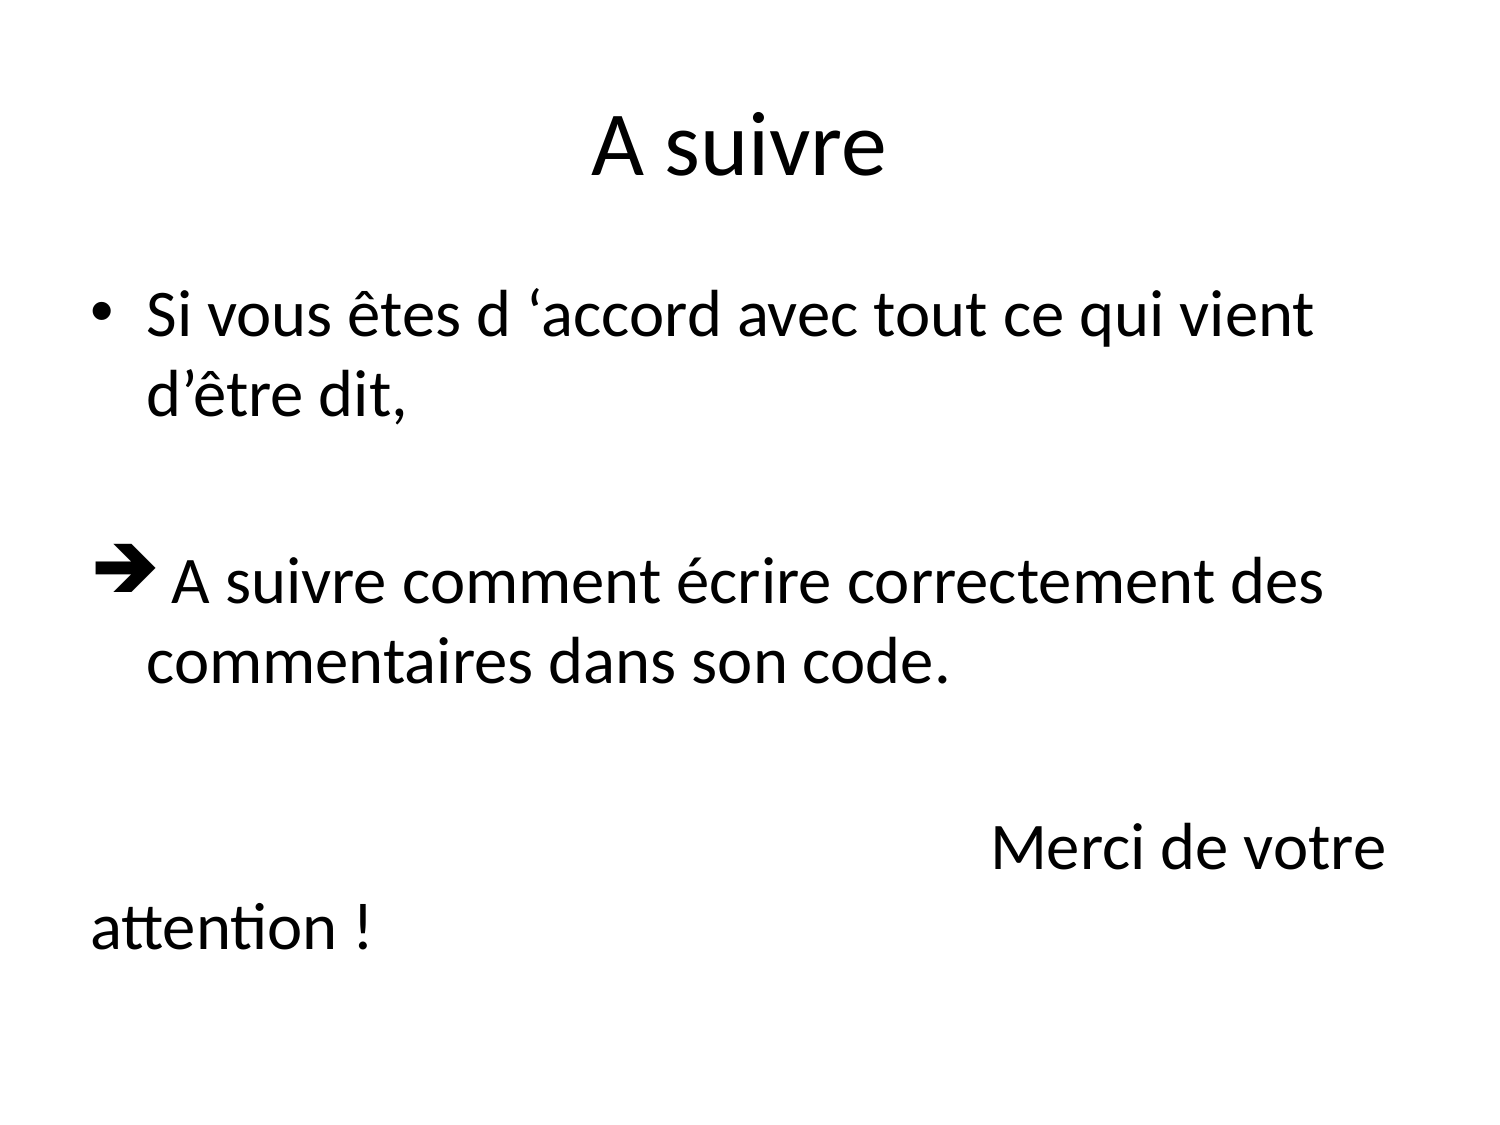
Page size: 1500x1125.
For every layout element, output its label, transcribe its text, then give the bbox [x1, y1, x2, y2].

list Si vous êtes d ‘accord avec tout ce qui vient d’être dit, A suivre comment écrire correctement des commentaires dans son code. Merci de votre attention ! [75, 262, 1425, 1005]
title A suivre [75, 45, 1425, 233]
